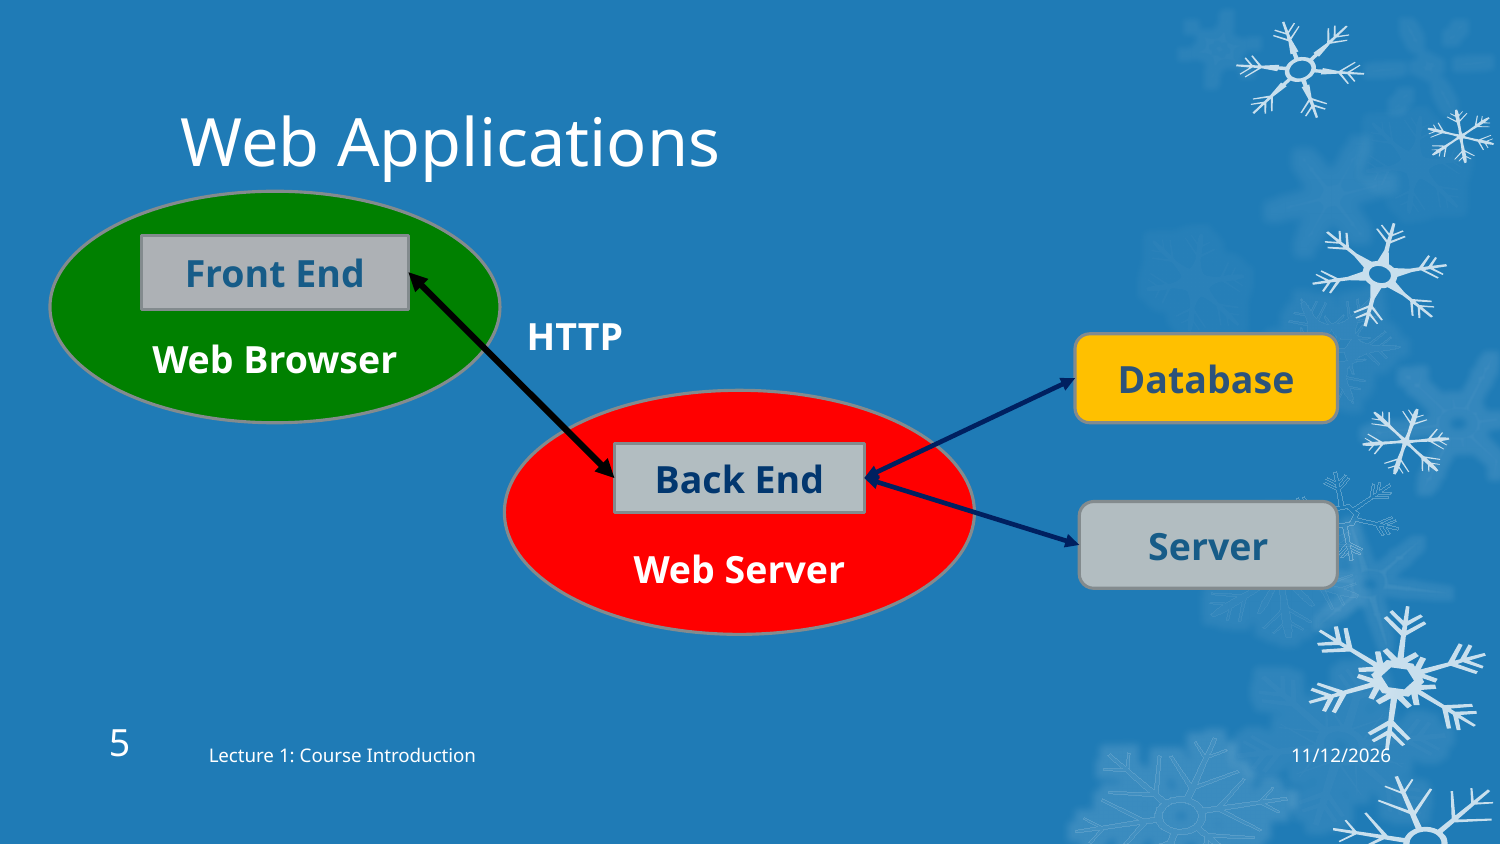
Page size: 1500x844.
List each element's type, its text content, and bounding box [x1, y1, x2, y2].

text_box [503, 389, 975, 635]
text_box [49, 190, 501, 424]
footer Lecture 1: Course Introduction [194, 732, 1056, 778]
title Web Applications [165, 83, 1335, 197]
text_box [408, 271, 647, 479]
text_box Database [1073, 332, 1340, 425]
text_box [863, 477, 1080, 546]
slide_number 5 [93, 732, 194, 778]
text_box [863, 377, 1076, 477]
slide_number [1056, 732, 1406, 778]
text_box Server [1077, 499, 1339, 590]
